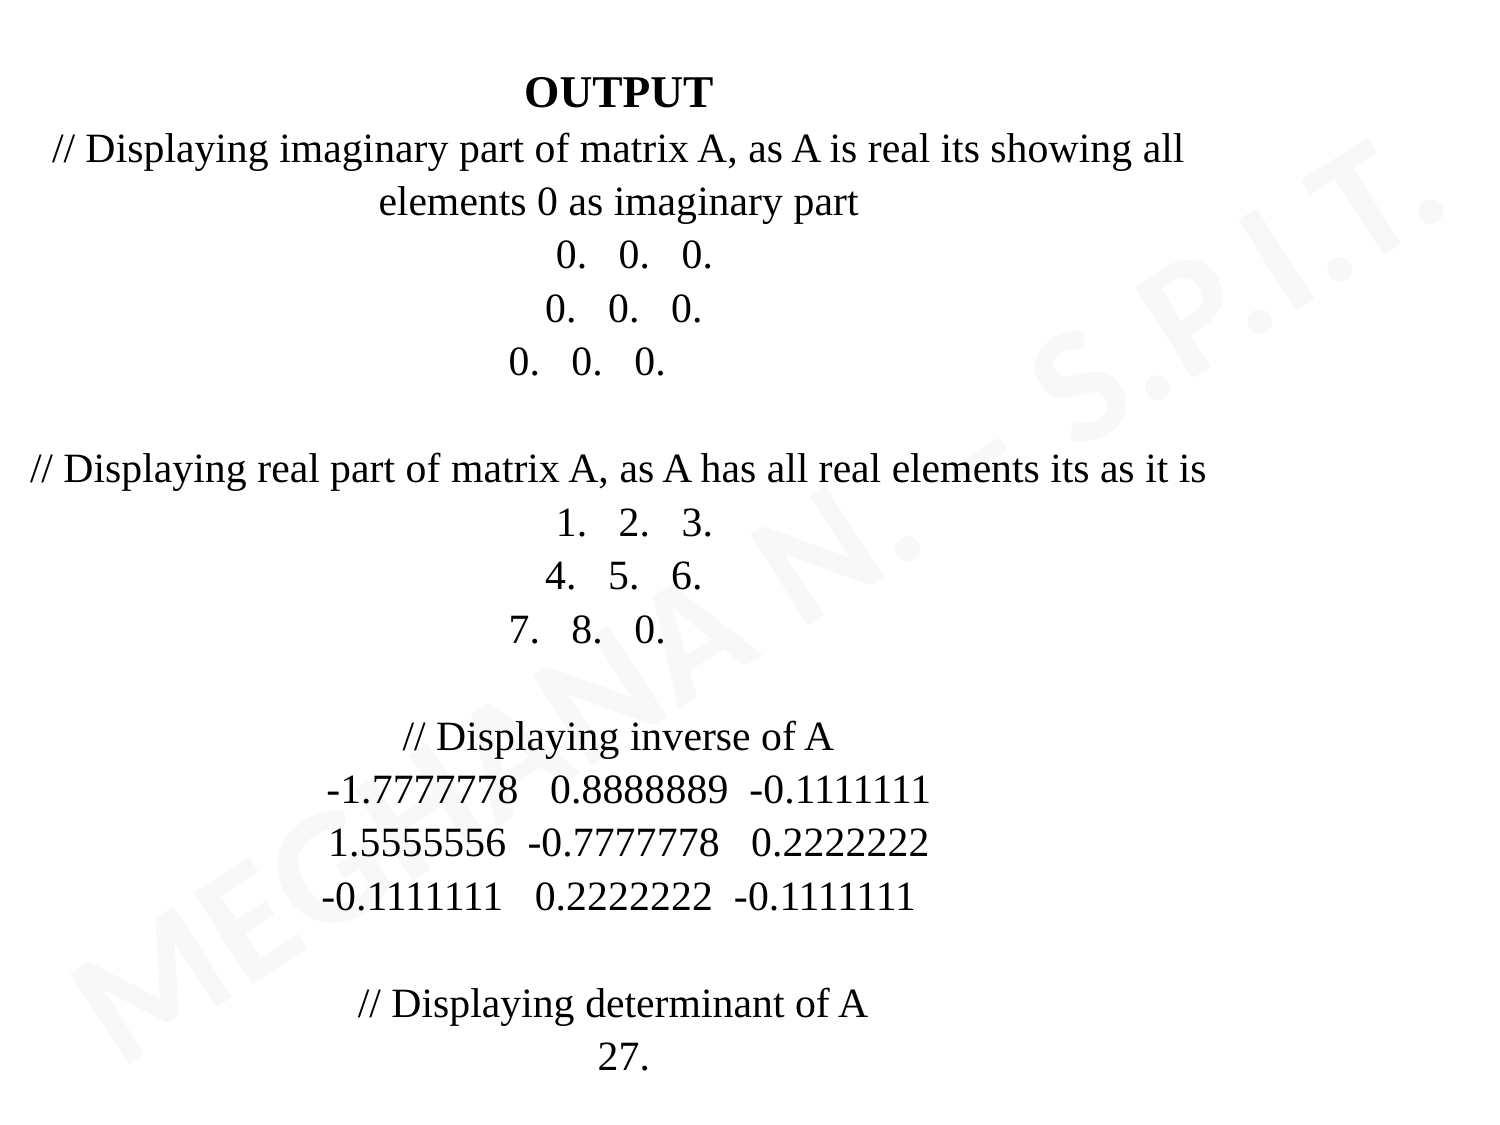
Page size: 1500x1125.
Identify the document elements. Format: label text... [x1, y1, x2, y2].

title OUTPUT // Displaying imaginary part of matrix A, as A is real its showing all elements 0 as imaginary part 0. 0. 0. 0. 0. 0. 0. 0. 0. // Displaying real part of matrix A, as A has all real elements its as it is 1. 2. 3. 4. 5. 6. 7. 8. 0. // Displaying inverse of A -1.7777778 0.8888889 -0.1111111 1.5555556 -0.7777778 0.2222222 -0.1111111 0.2222222 -0.1111111 // Displaying determinant of A 27. [12, 37, 1225, 1100]
